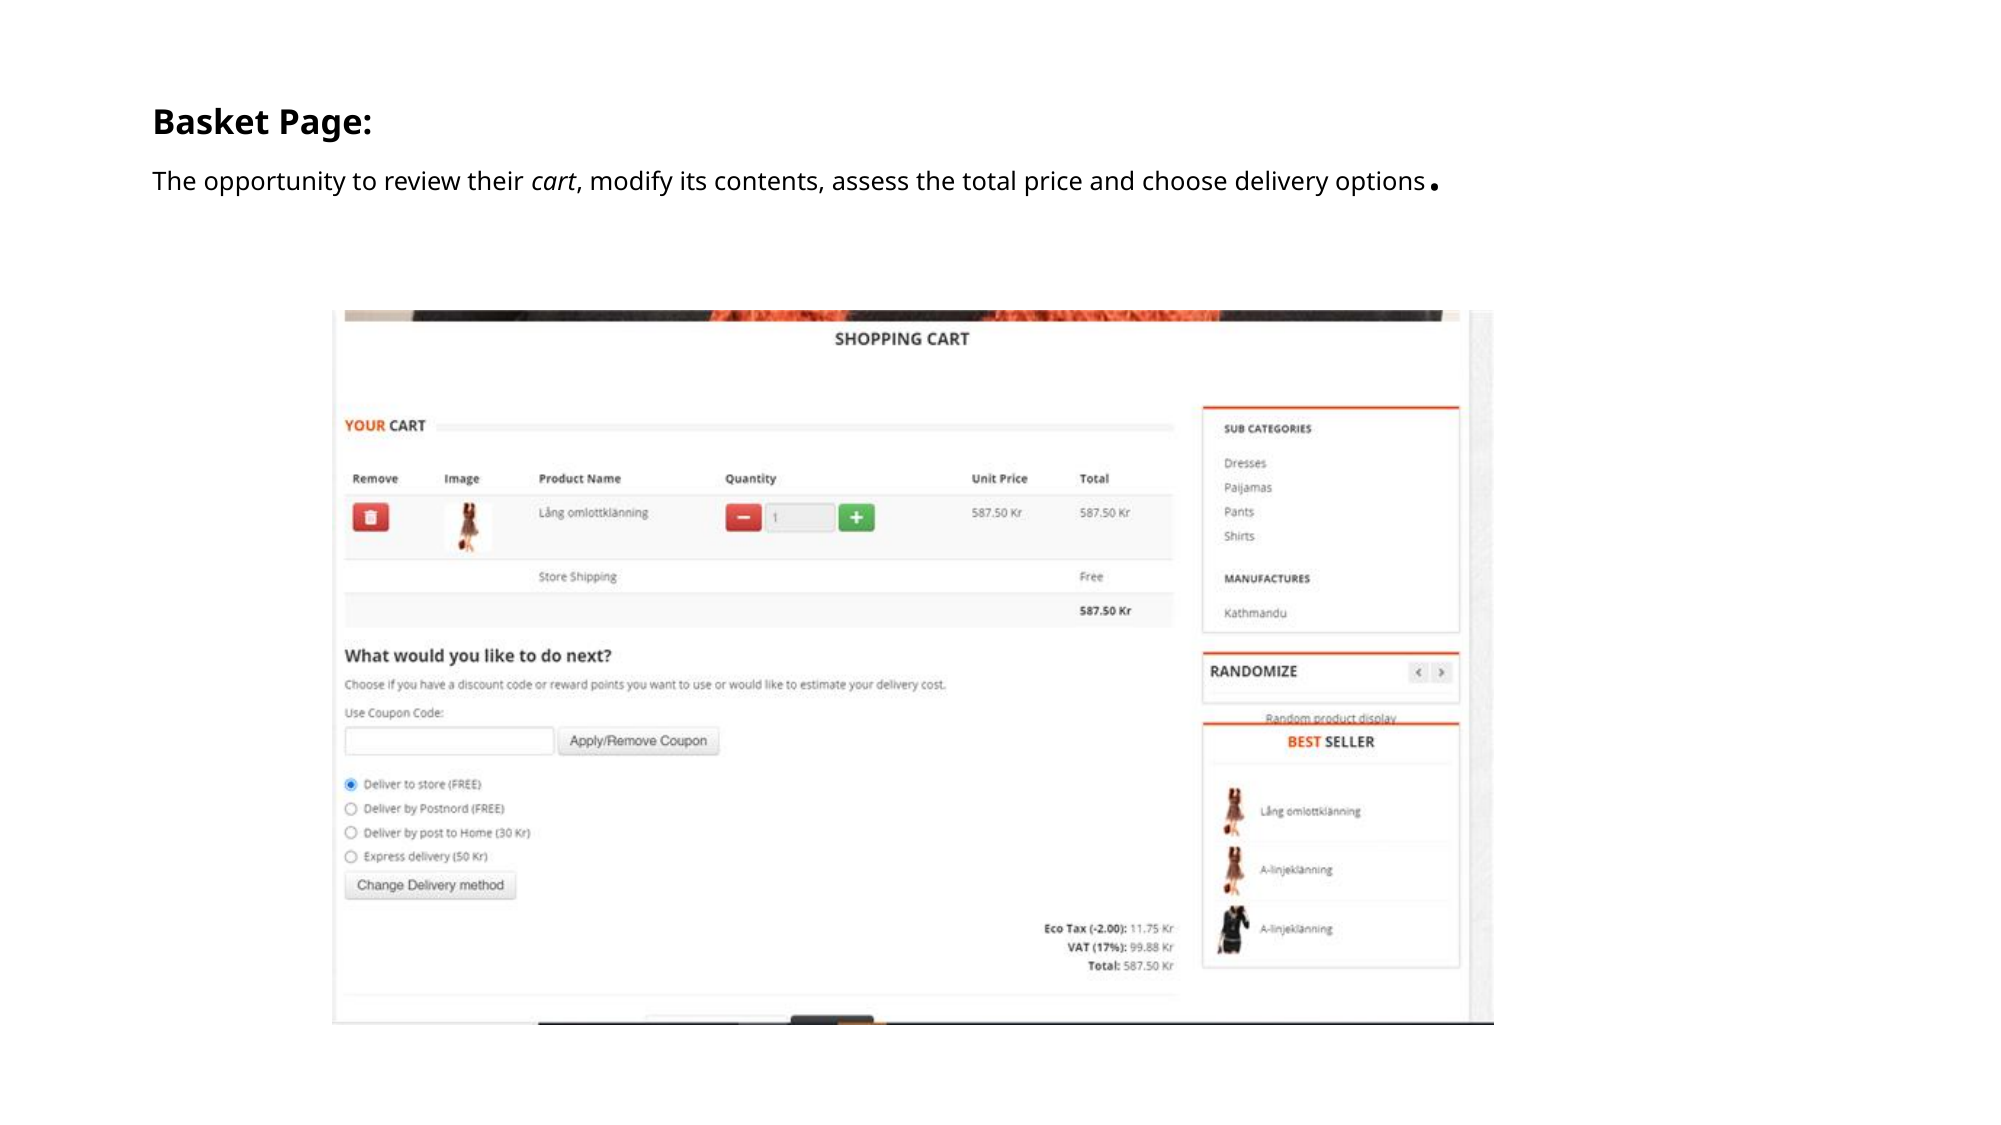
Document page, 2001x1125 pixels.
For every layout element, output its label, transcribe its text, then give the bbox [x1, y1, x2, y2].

title Basket Page: The opportunity to review their cart, modify its contents, assess the total price and choose delivery options. [137, 59, 1863, 278]
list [332, 310, 1494, 1025]
